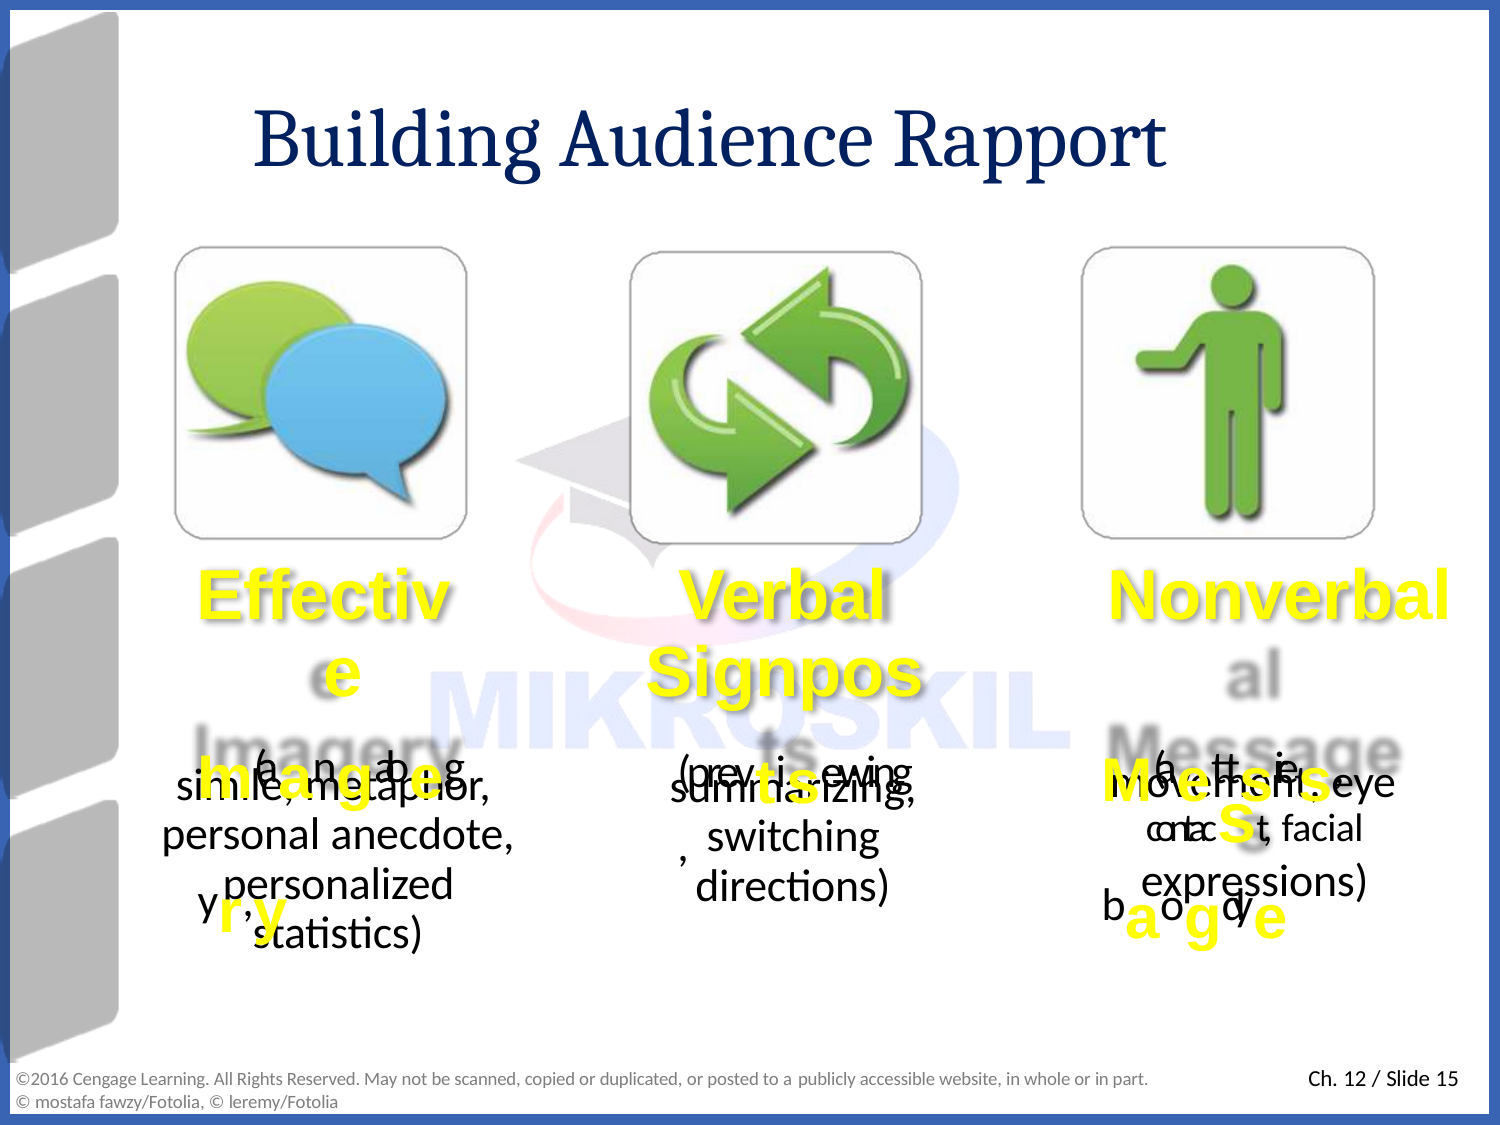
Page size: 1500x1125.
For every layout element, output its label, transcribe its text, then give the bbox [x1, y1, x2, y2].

text_box ©2016 Cengage Learning. All Rights Reserved. May not be scanned, copied or duplicated, or posted to a publicly accessible website, in whole or in part. © mostafa fawzy/Fotolia, © leremy/Fotolia [12, 1064, 1171, 1112]
text_box (prevtisewing, [675, 679, 910, 871]
text_box Ch. 12 / Slide 15 [1306, 1061, 1462, 1091]
text_box [621, 244, 930, 524]
text_box Nonverbal [1105, 545, 1465, 711]
text_box M(aettsires, baogdye [1099, 675, 1403, 951]
text_box [166, 238, 476, 524]
text_box summarizing, switching directions) [665, 844, 920, 911]
text_box simile, metaphor, personal anecdote, personalized statistics) [157, 753, 518, 959]
text_box [1074, 238, 1381, 524]
text_box [1054, 524, 1456, 920]
text_box Verbal Signpos [643, 545, 927, 711]
text_box Im(aangaloegyr,y [195, 673, 472, 945]
text_box Effectiv e [194, 545, 454, 711]
text_box [598, 524, 981, 844]
text_box contacst, facial expressions) [1123, 775, 1386, 906]
text_box [0, 12, 119, 1063]
text_box [141, 524, 516, 844]
title Building Audience Rapport [250, 36, 1325, 227]
